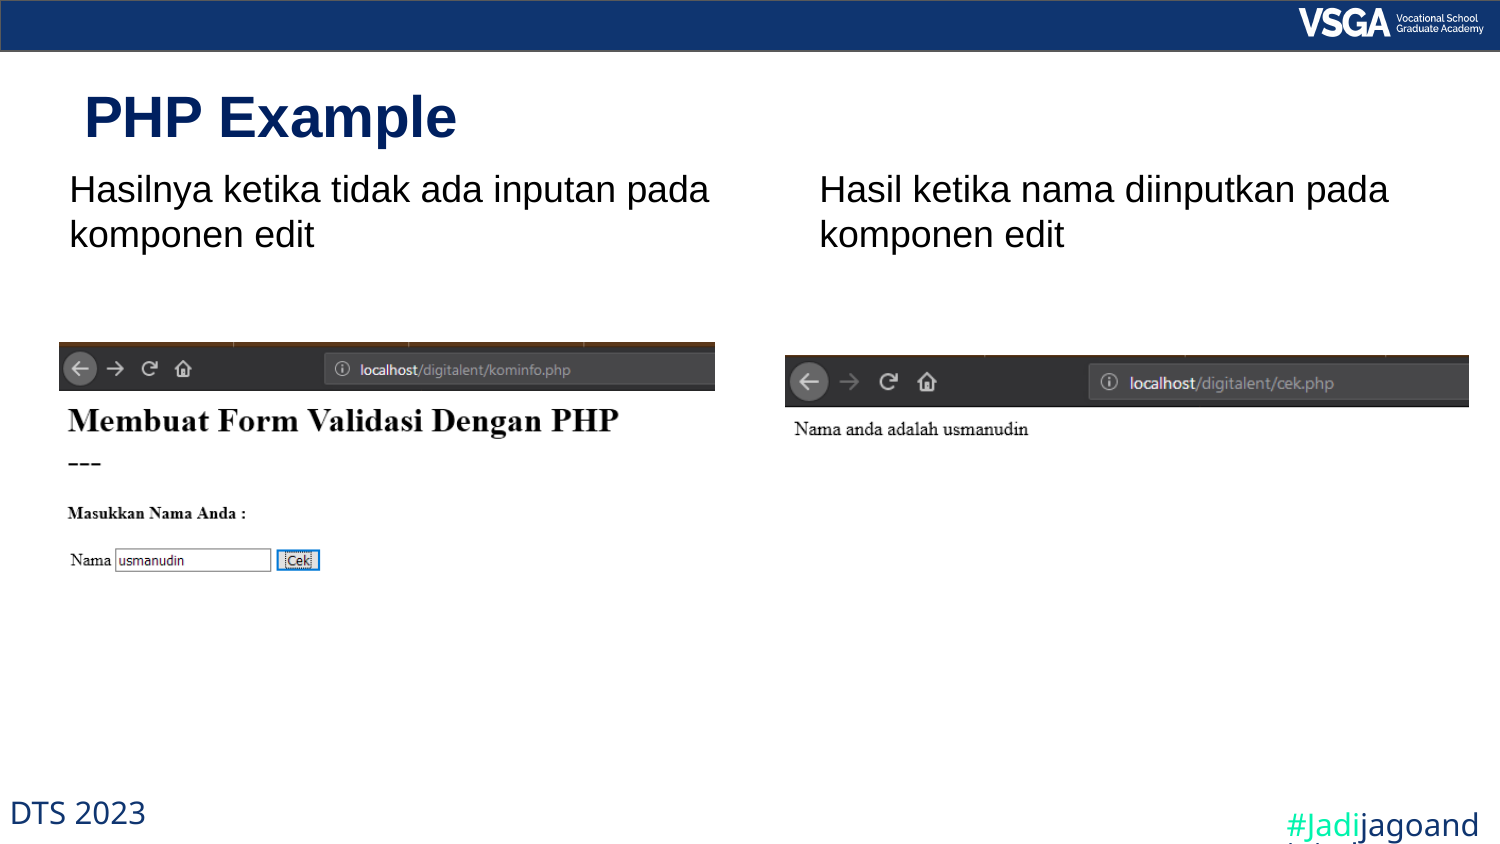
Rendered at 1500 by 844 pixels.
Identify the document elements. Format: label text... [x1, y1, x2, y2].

picture [785, 354, 1469, 558]
text_box PHP Example [69, 71, 996, 157]
text_box Hasilnya ketika tidak ada inputan pada Hasil ketika nama diinputkan pada komponen edit komponen edit [54, 157, 1441, 713]
text_box DTS 2023 [0, 785, 608, 818]
picture [58, 342, 715, 642]
text_box #Jadijagoandigital [1271, 797, 1500, 830]
text_box [0, 0, 1279, 52]
picture [1284, 0, 1499, 79]
